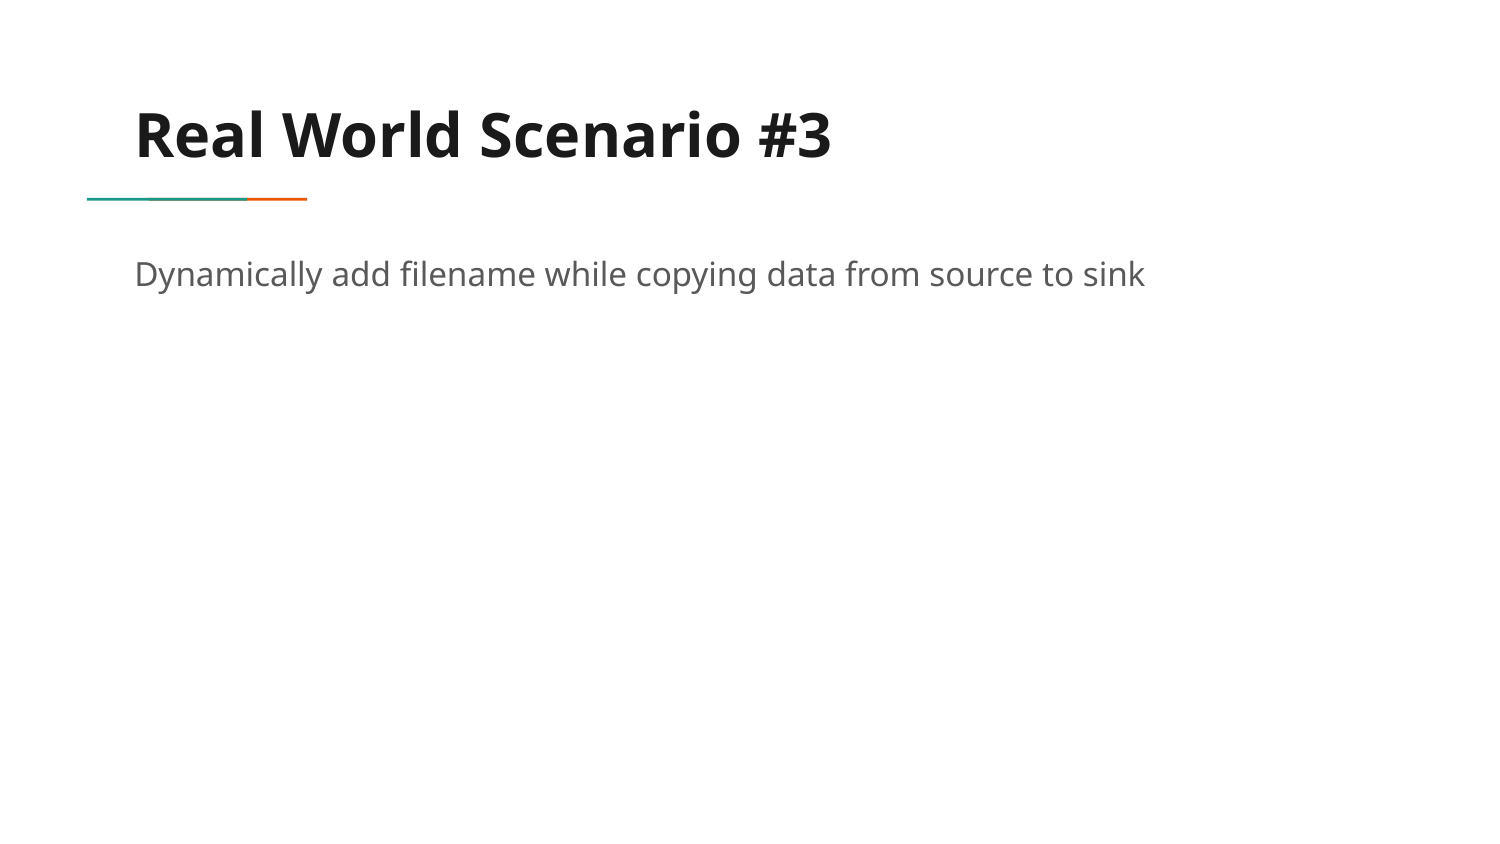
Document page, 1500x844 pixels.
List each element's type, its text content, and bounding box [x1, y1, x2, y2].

title Real World Scenario #3 [119, 76, 1381, 192]
subtitle Dynamically add filename while copying data from source to sink [119, 235, 1381, 781]
